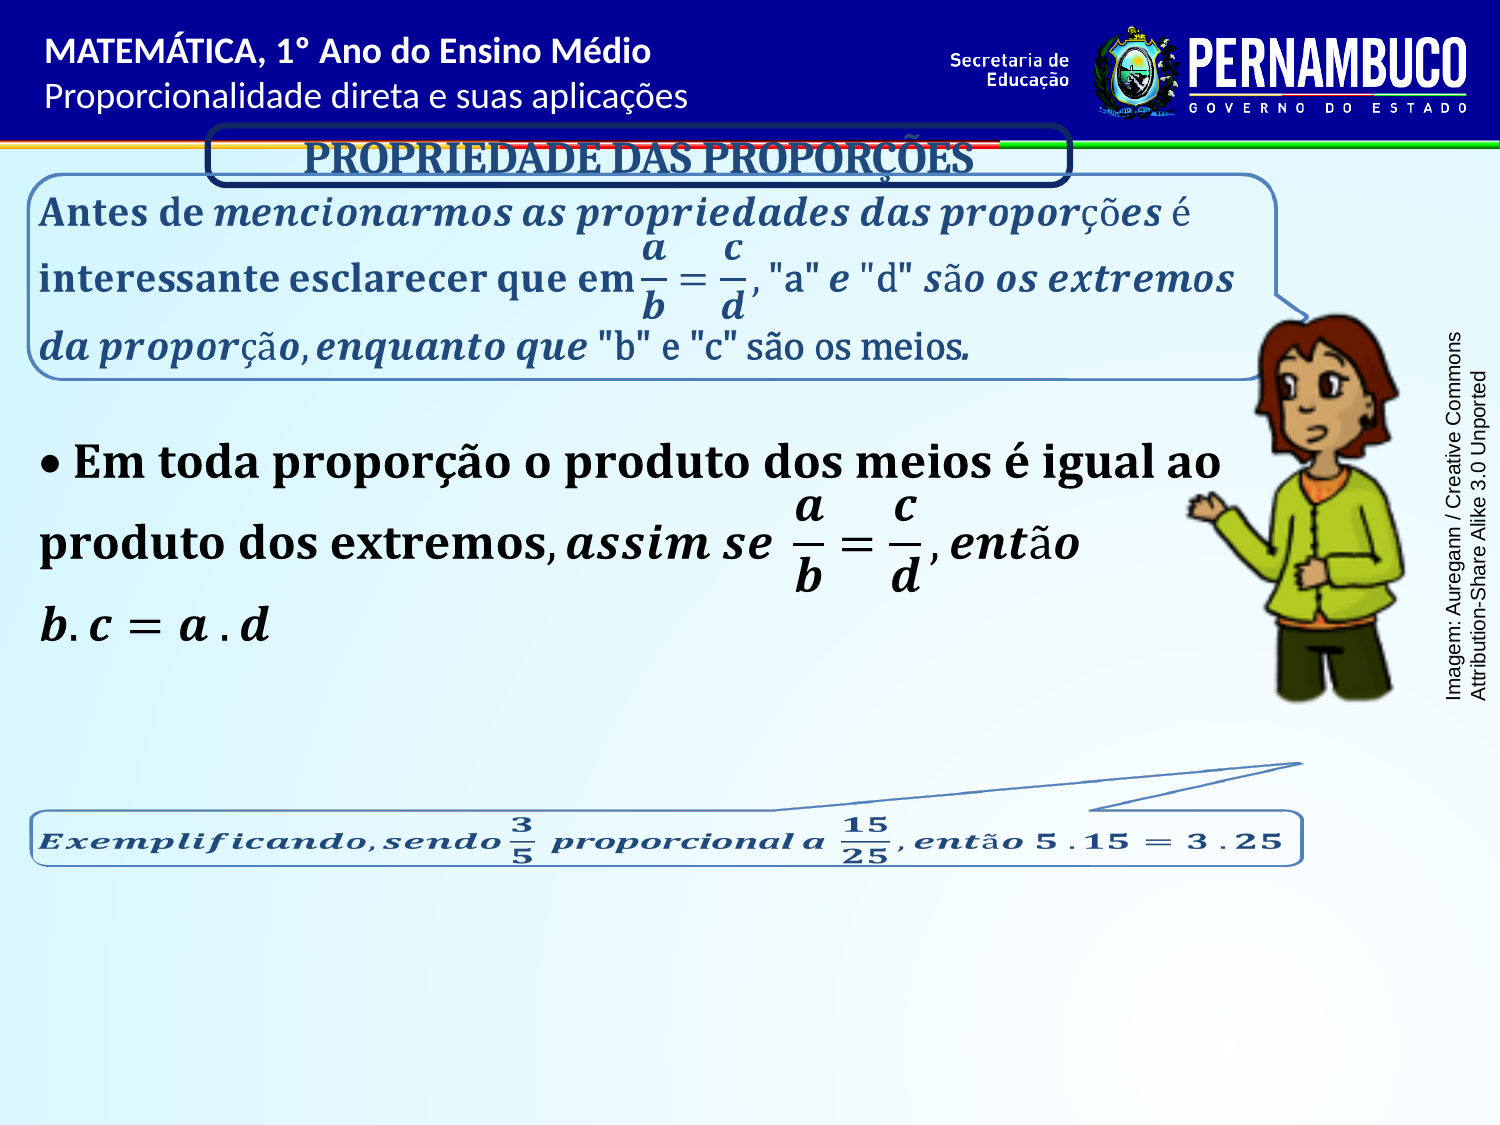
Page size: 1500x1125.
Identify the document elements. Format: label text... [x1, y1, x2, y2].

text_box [1161, 302, 1498, 717]
text_box [26, 172, 1318, 381]
text_box [29, 695, 1312, 867]
picture [0, 0, 1500, 1125]
text_box MATEMÁTICA, 1º Ano do Ensino Médio Proporcionalidade direta e suas aplicações [29, 18, 939, 124]
text_box [23, 421, 1156, 662]
text_box PROPRIEDADE DAS PROPORÇÕES [205, 123, 1073, 172]
